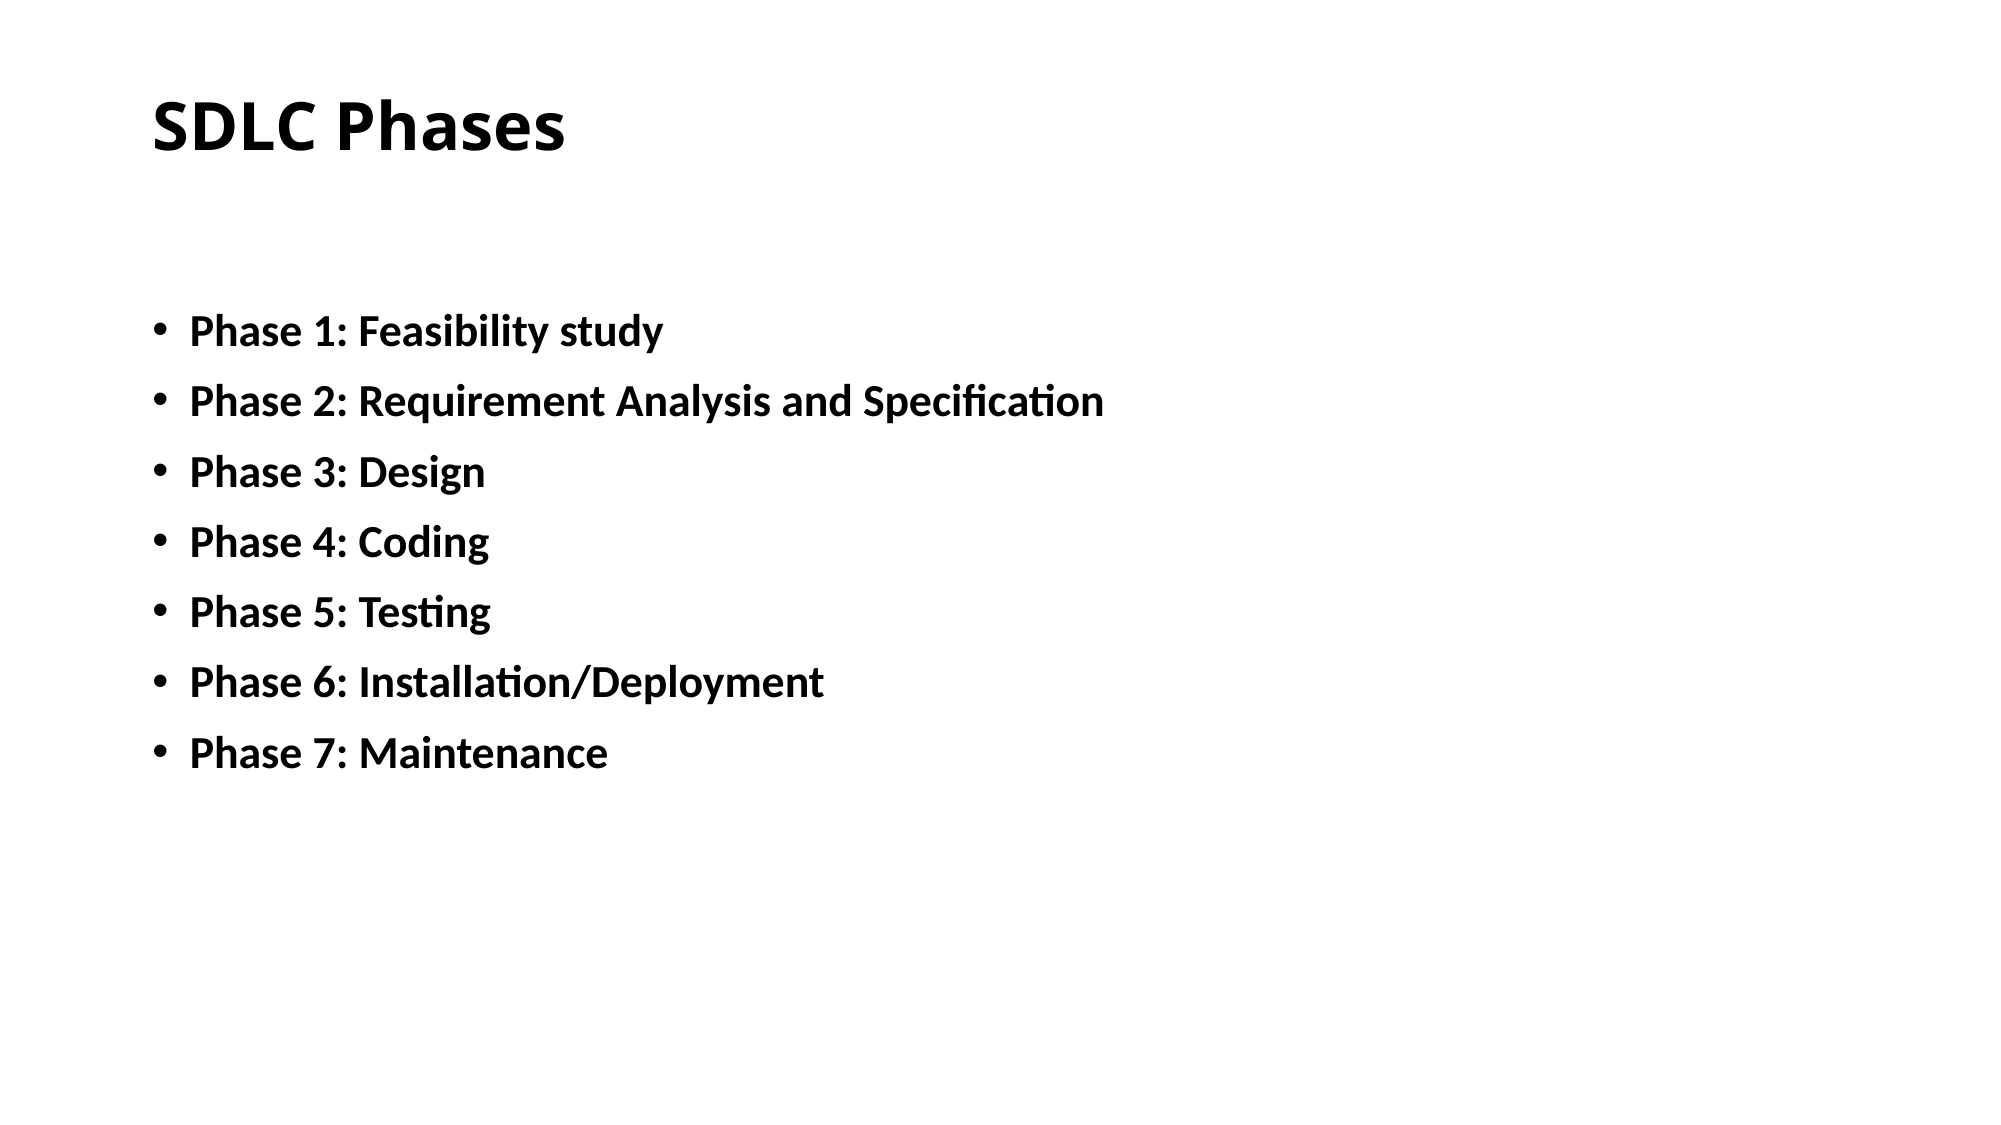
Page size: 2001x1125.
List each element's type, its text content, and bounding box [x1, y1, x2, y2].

list Phase 1: Feasibility study Phase 2: Requirement Analysis and Specification Phase 3: Design Phase 4: Coding Phase 5: Testing Phase 6: Installation/Deployment Phase 7: Maintenance [137, 299, 1863, 1014]
title SDLC Phases [137, 59, 1863, 278]
